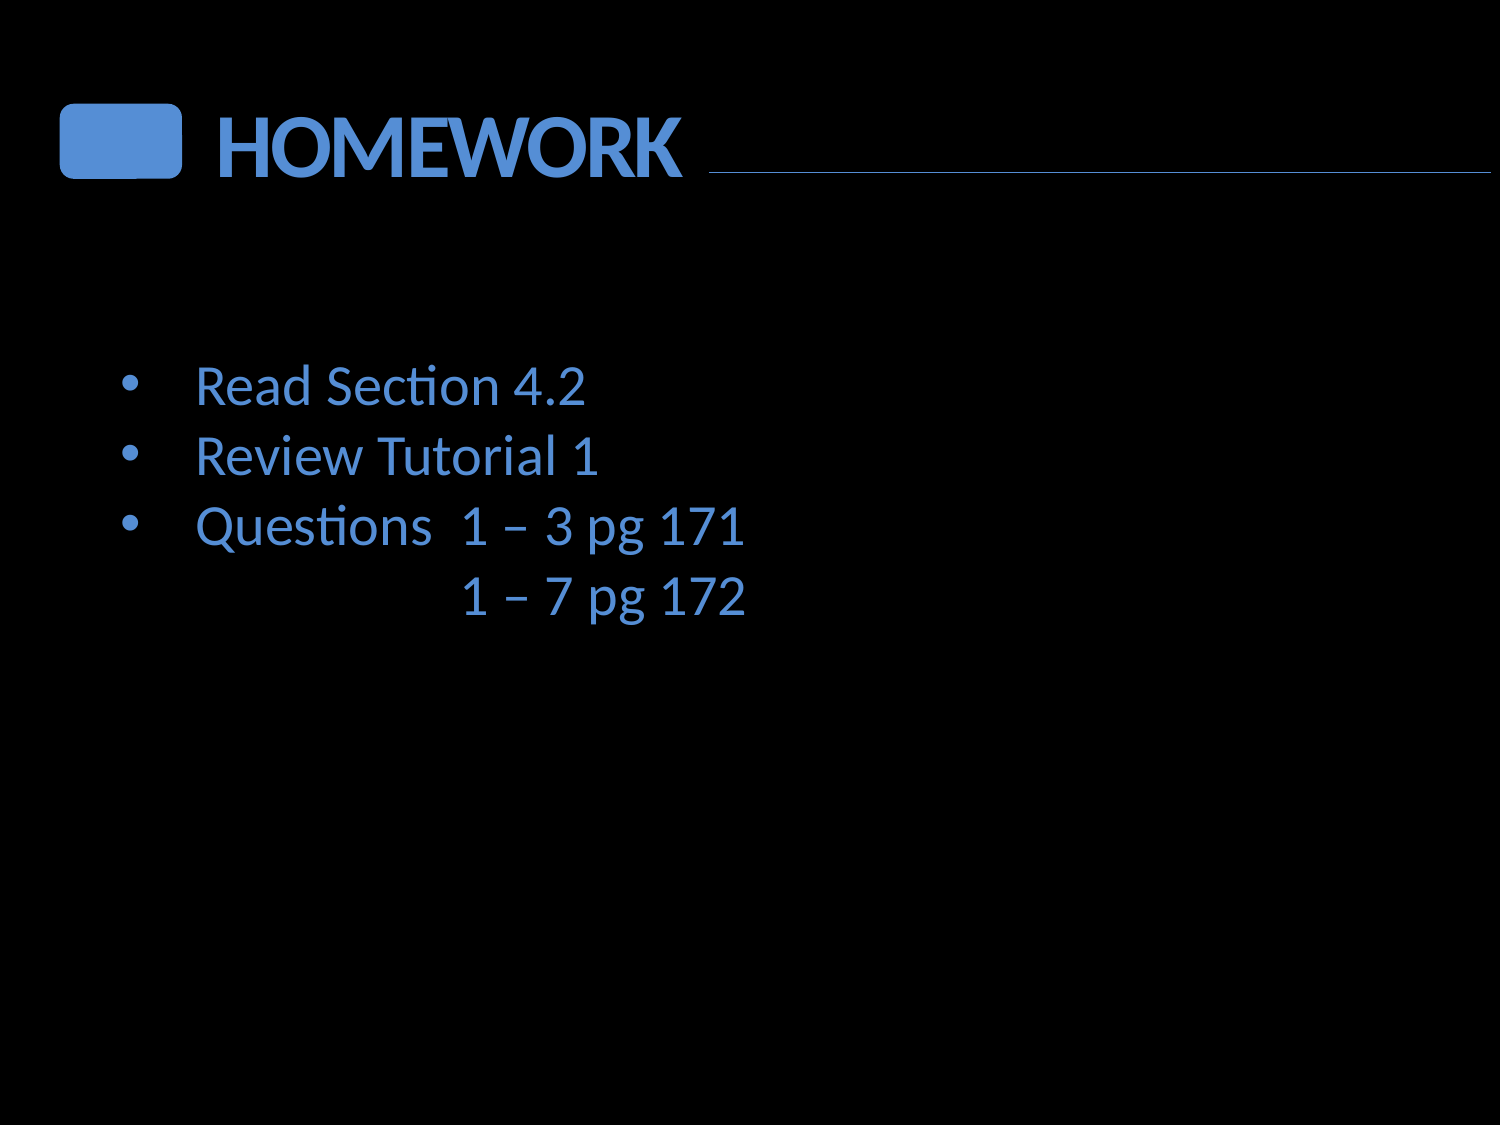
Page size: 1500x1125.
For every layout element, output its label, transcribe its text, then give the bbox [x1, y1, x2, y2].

text_box [59, 103, 103, 179]
text_box Read Section 4.2 Review Tutorial 1 Questions 1 – 3 pg 171 1 – 7 pg 172 [105, 339, 1313, 635]
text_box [108, 77, 1492, 205]
